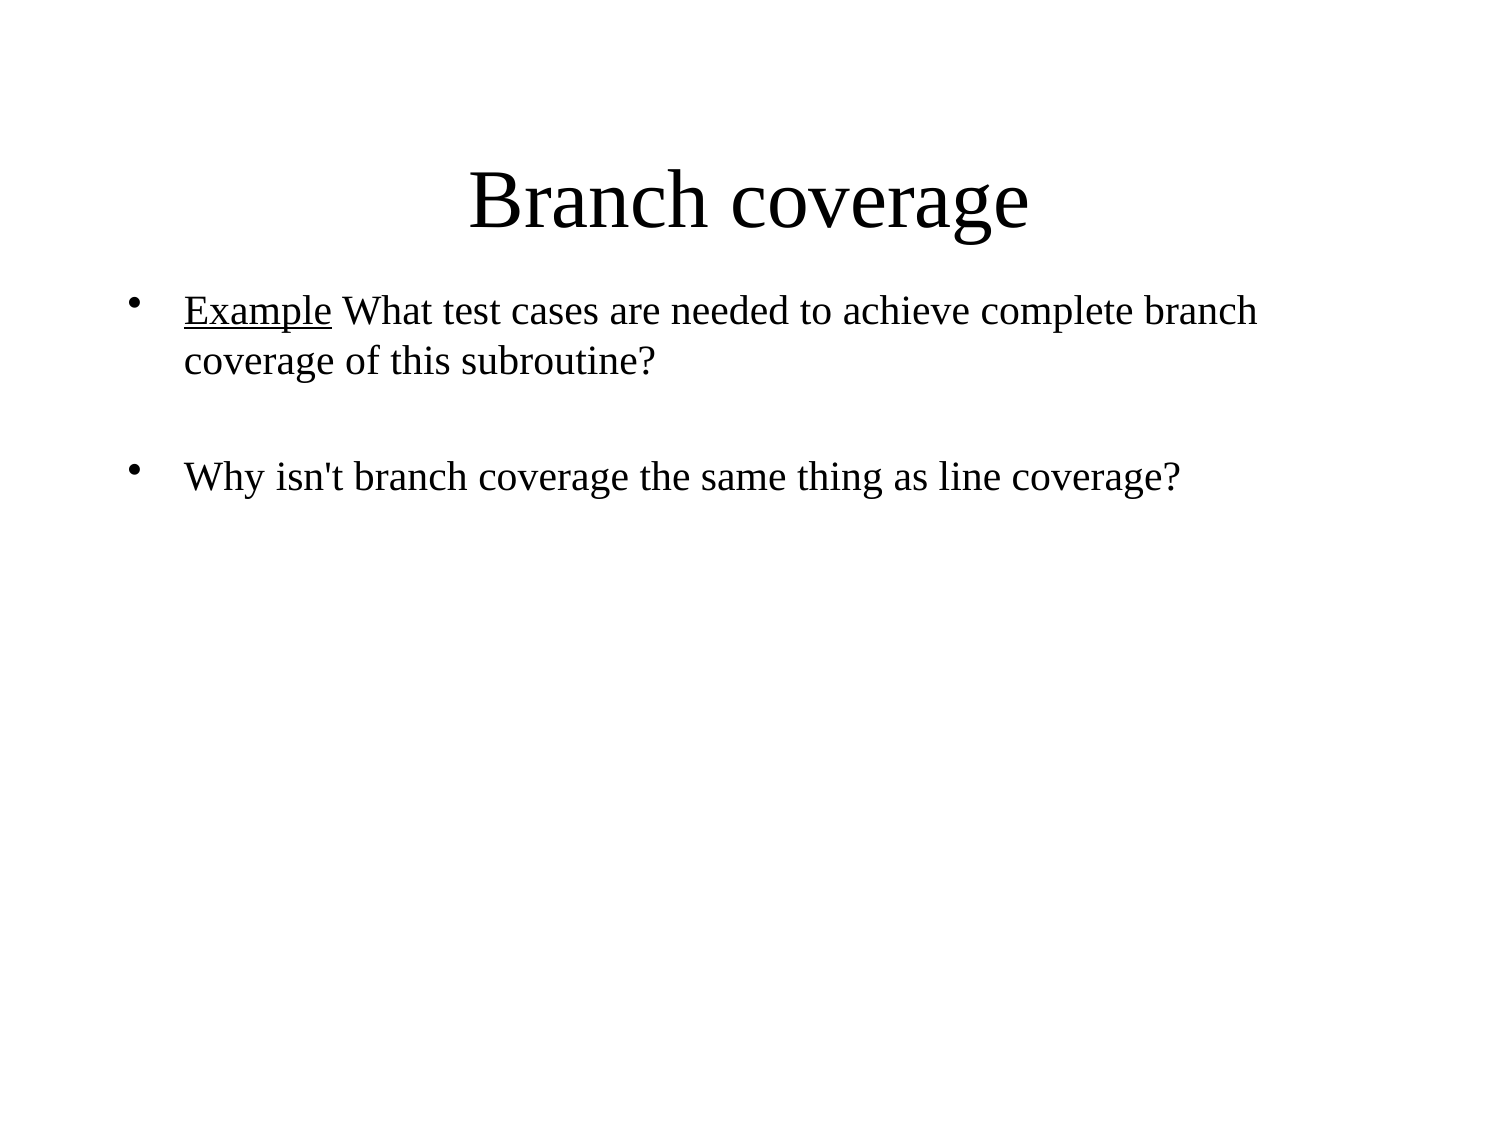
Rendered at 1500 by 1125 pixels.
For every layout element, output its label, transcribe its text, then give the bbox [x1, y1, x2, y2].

list Example What test cases are needed to achieve complete branch coverage of this subroutine? Why isn't branch coverage the same thing as line coverage? [112, 274, 1388, 1001]
title Branch coverage [112, 99, 1388, 274]
